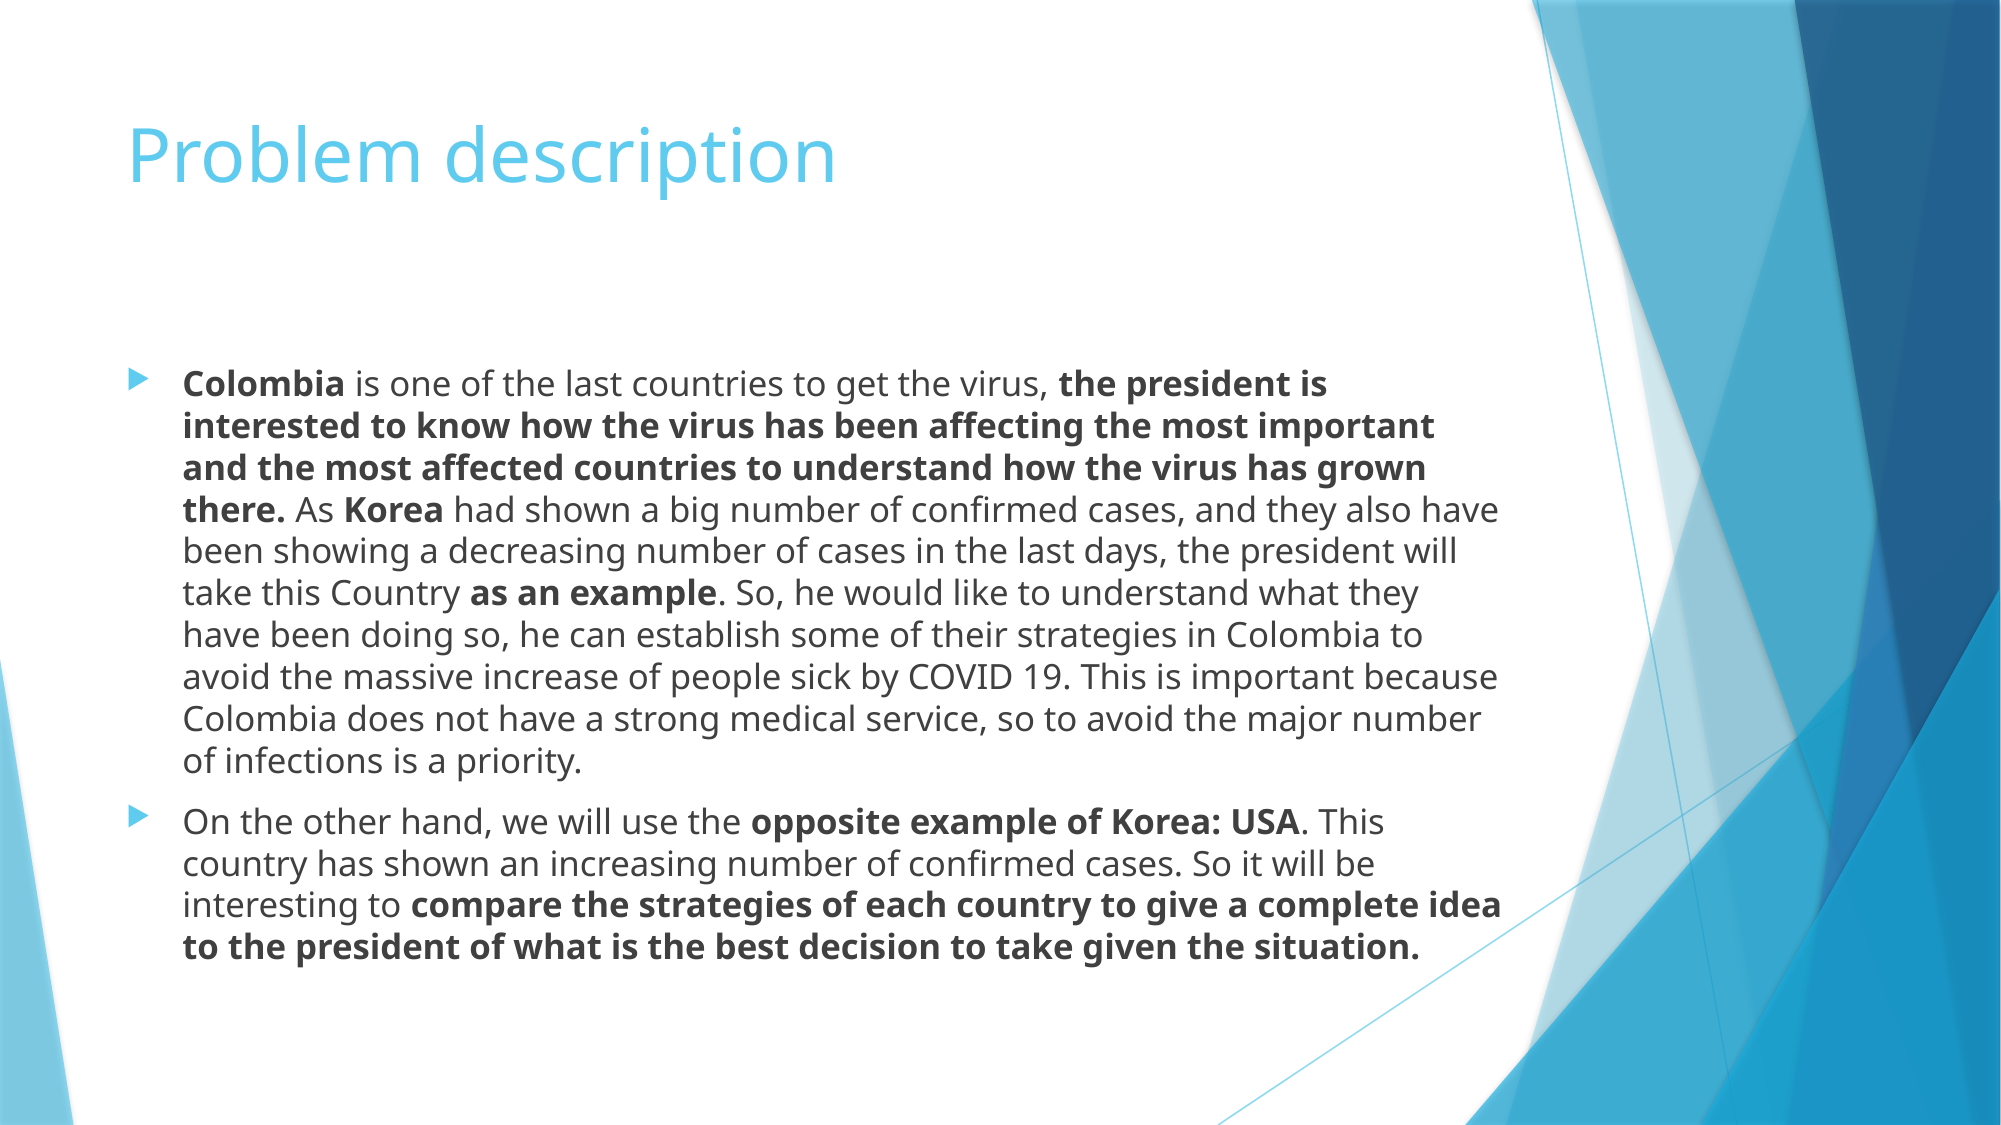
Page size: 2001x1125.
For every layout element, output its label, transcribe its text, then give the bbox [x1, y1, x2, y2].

title Problem description [111, 99, 1522, 317]
list Colombia is one of the last countries to get the virus, the president is interested to know how the virus has been affecting the most important and the most affected countries to understand how the virus has grown there. As Korea had shown a big number of confirmed cases, and they also have been showing a decreasing number of cases in the last days, the president will take this Country as an example. So, he would like to understand what they have been doing so, he can establish some of their strategies in Colombia to avoid the massive increase of people sick by COVID 19. This is important because Colombia does not have a strong medical service, so to avoid the major number of infections is a priority. On the other hand, we will use the opposite example of Korea: USA. This country has shown an increasing number of confirmed cases. So it will be interesting to compare the strategies of each country to give a complete idea to the president of what is the best decision to take given the situation. [111, 354, 1522, 992]
